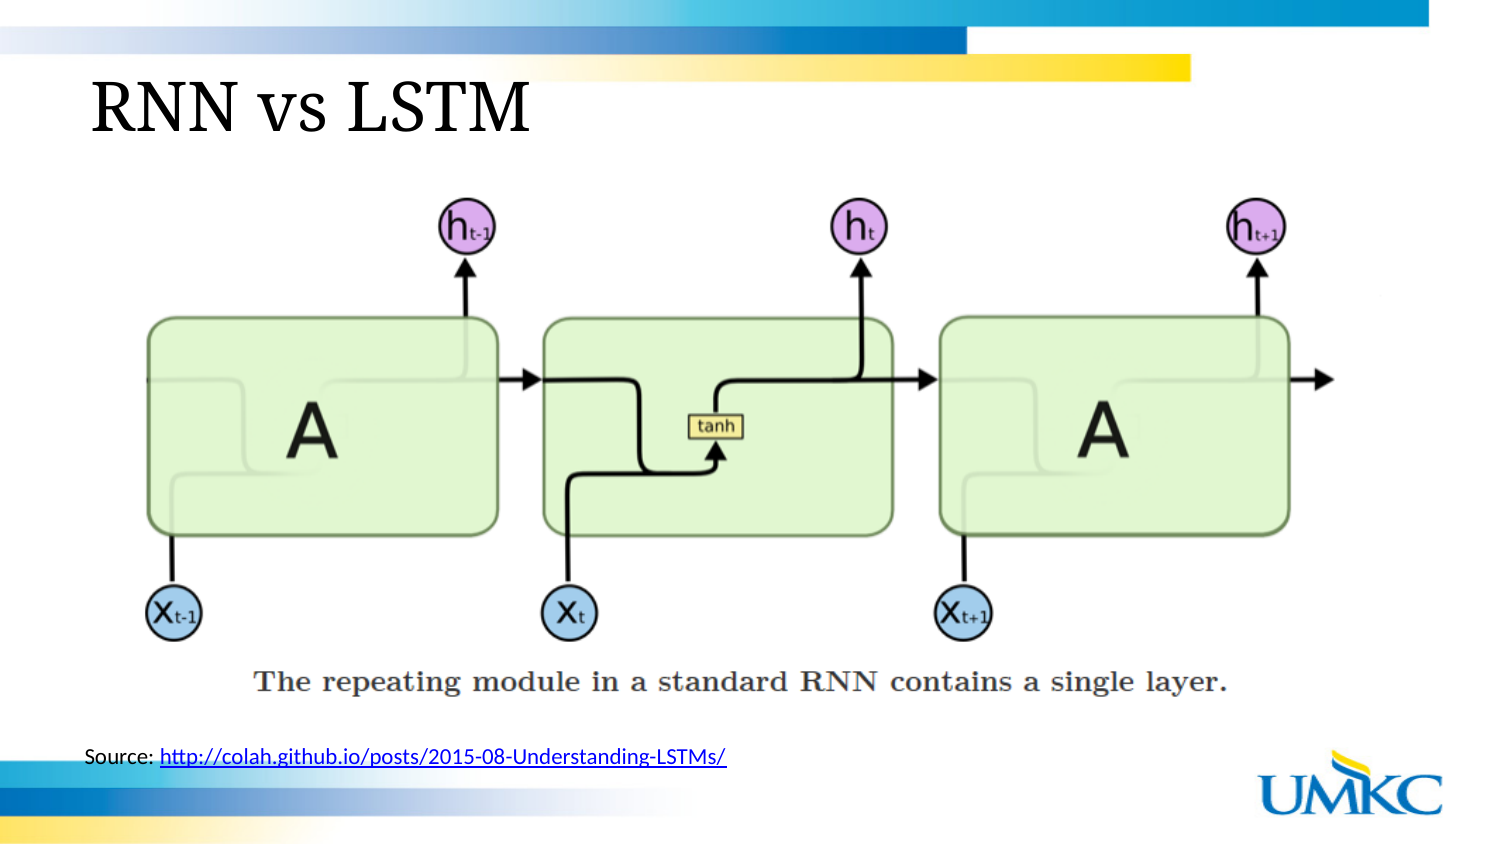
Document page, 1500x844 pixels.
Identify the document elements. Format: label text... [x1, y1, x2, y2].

picture [0, 0, 1500, 844]
title RNN vs LSTM [75, 33, 1425, 175]
text_box Source: http://colah.github.io/posts/2015-08-Understanding-LSTMs/ [69, 734, 1313, 777]
